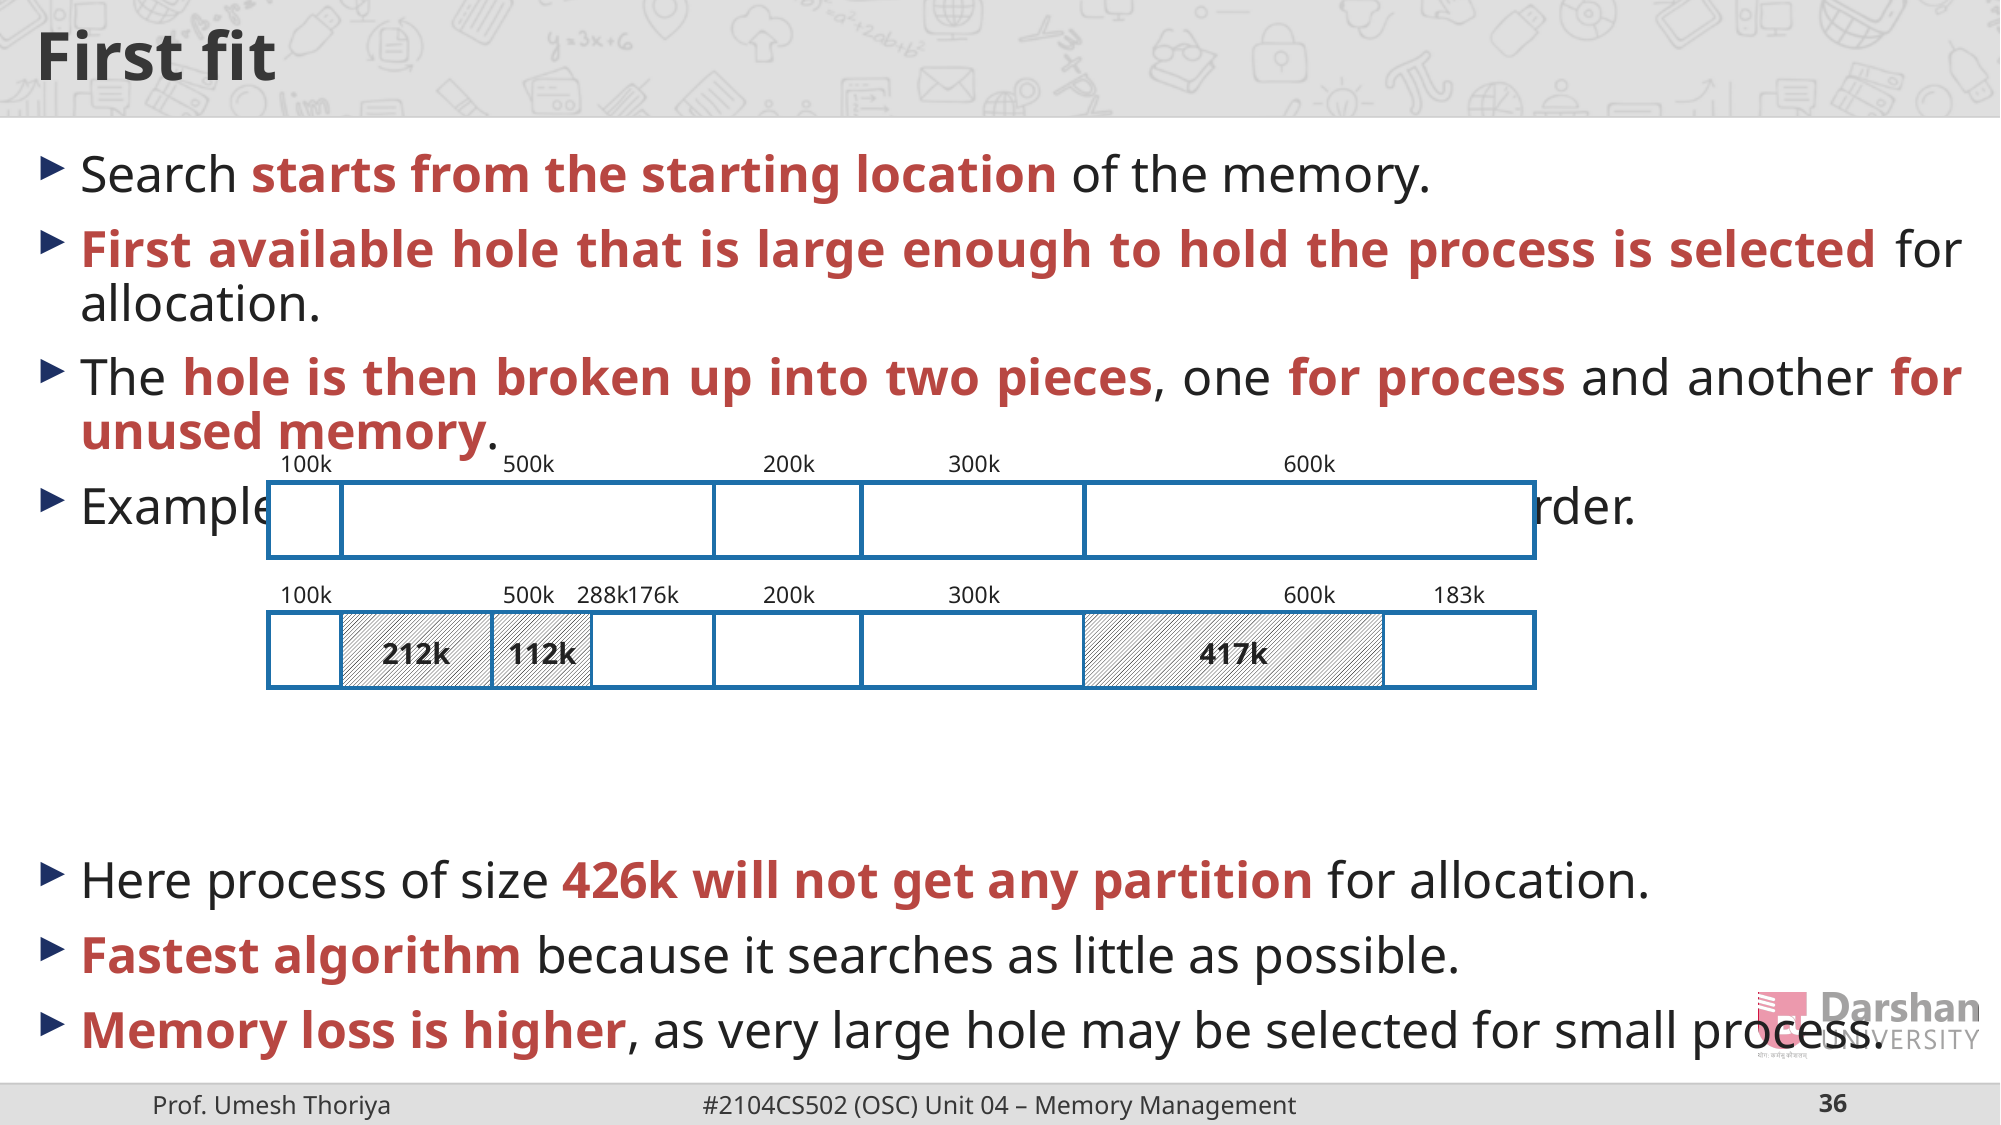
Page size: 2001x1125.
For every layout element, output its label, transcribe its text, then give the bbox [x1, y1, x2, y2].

text_box 200k [746, 572, 832, 612]
text_box [1084, 482, 1535, 558]
text_box 300k [932, 572, 1017, 612]
text_box 112k [492, 612, 592, 688]
text_box 600k [1267, 441, 1352, 482]
text_box [268, 482, 341, 558]
text_box [861, 612, 1083, 688]
text_box [714, 482, 861, 558]
text_box [592, 612, 714, 688]
text_box [341, 482, 714, 558]
text_box 200k [746, 441, 832, 482]
text_box [268, 612, 341, 688]
list Search starts from the starting location of the memory. First available hole that is large enough to hold the process is selected for allocation. The hole is then broken up into two pieces, one for process and another for unused memory. Example: Processes of 212K, 417K, 112K and 426K arrives in order. Here process of size 426k will not get any partition for allocation. Fastest algorithm because it searches as little as possible. Memory loss is higher, as very large hole may be selected for small process. [21, 141, 1979, 1059]
text_box 500k [486, 441, 572, 482]
title First fit [0, 0, 2000, 117]
text_box [861, 482, 1084, 558]
text_box 500k [486, 572, 560, 612]
text_box 212k [341, 612, 492, 688]
text_box [714, 612, 861, 688]
text_box 176k [610, 572, 696, 612]
text_box 100k [264, 441, 349, 482]
text_box 417k [1083, 612, 1384, 688]
text_box 600k [1267, 572, 1352, 612]
text_box [1384, 612, 1535, 688]
text_box 300k [932, 441, 1017, 482]
text_box 183k [1416, 572, 1502, 612]
text_box 288k [560, 572, 610, 612]
text_box 100k [264, 572, 349, 612]
